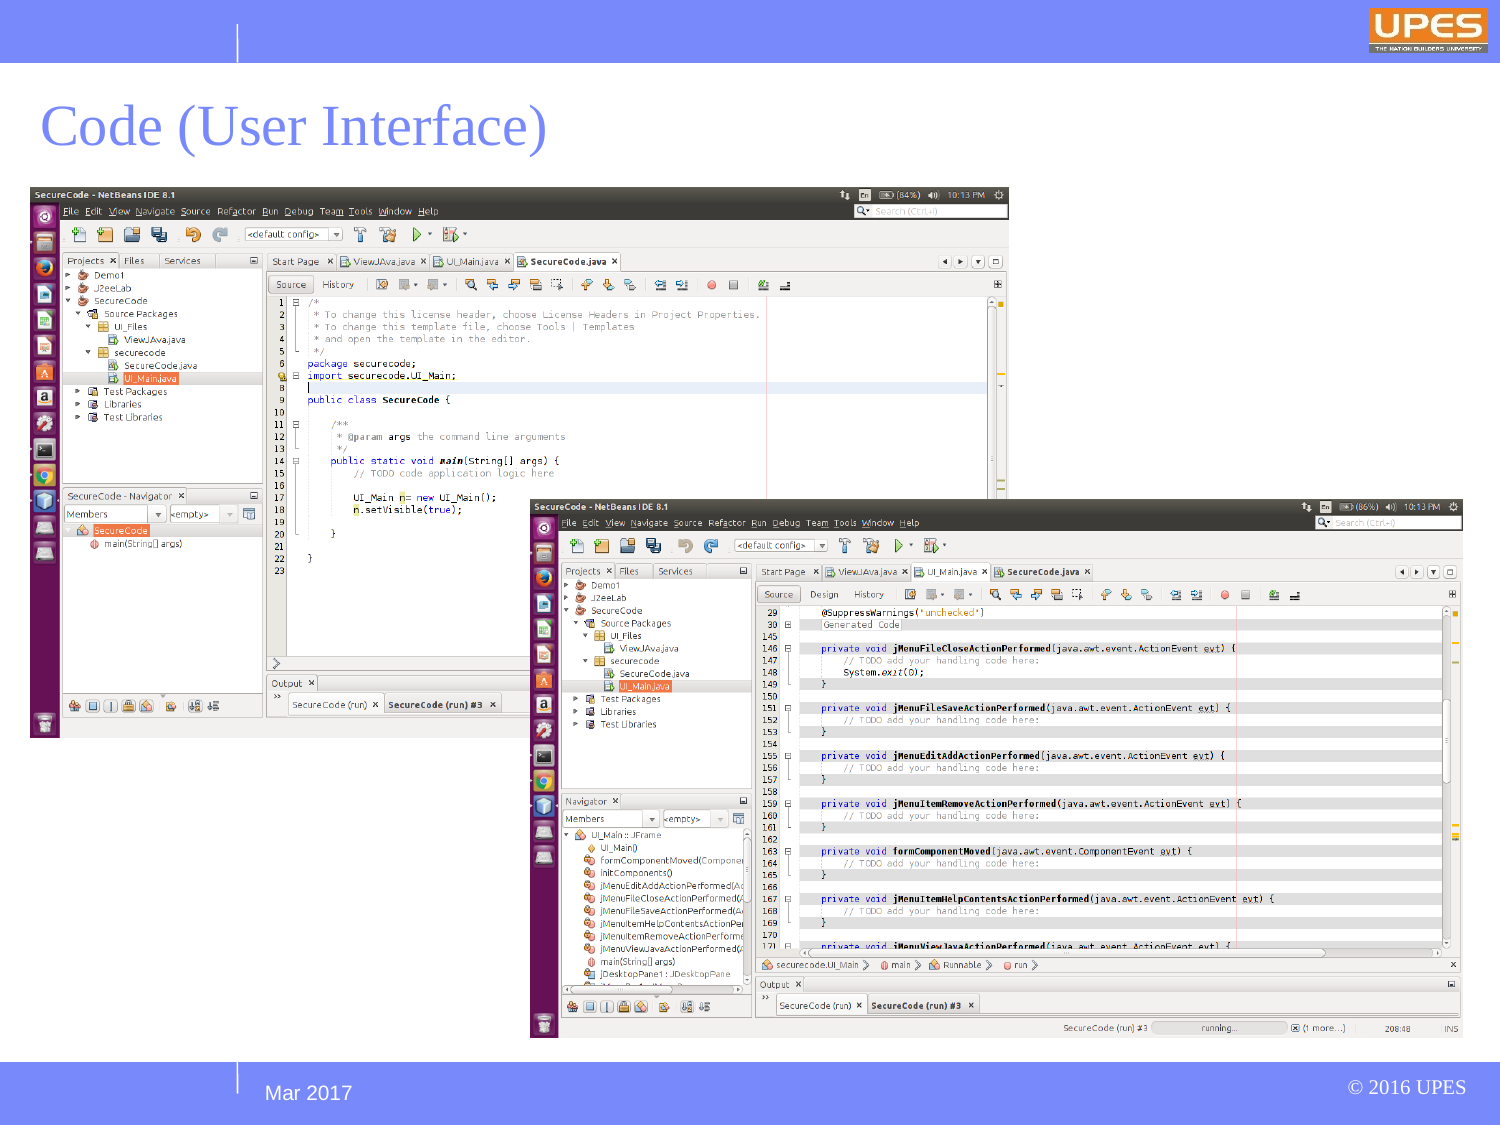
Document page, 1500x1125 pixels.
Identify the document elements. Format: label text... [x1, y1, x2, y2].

title Code (User Interface) [25, 87, 1463, 170]
picture [1369, 8, 1488, 53]
picture [30, 187, 1463, 1038]
